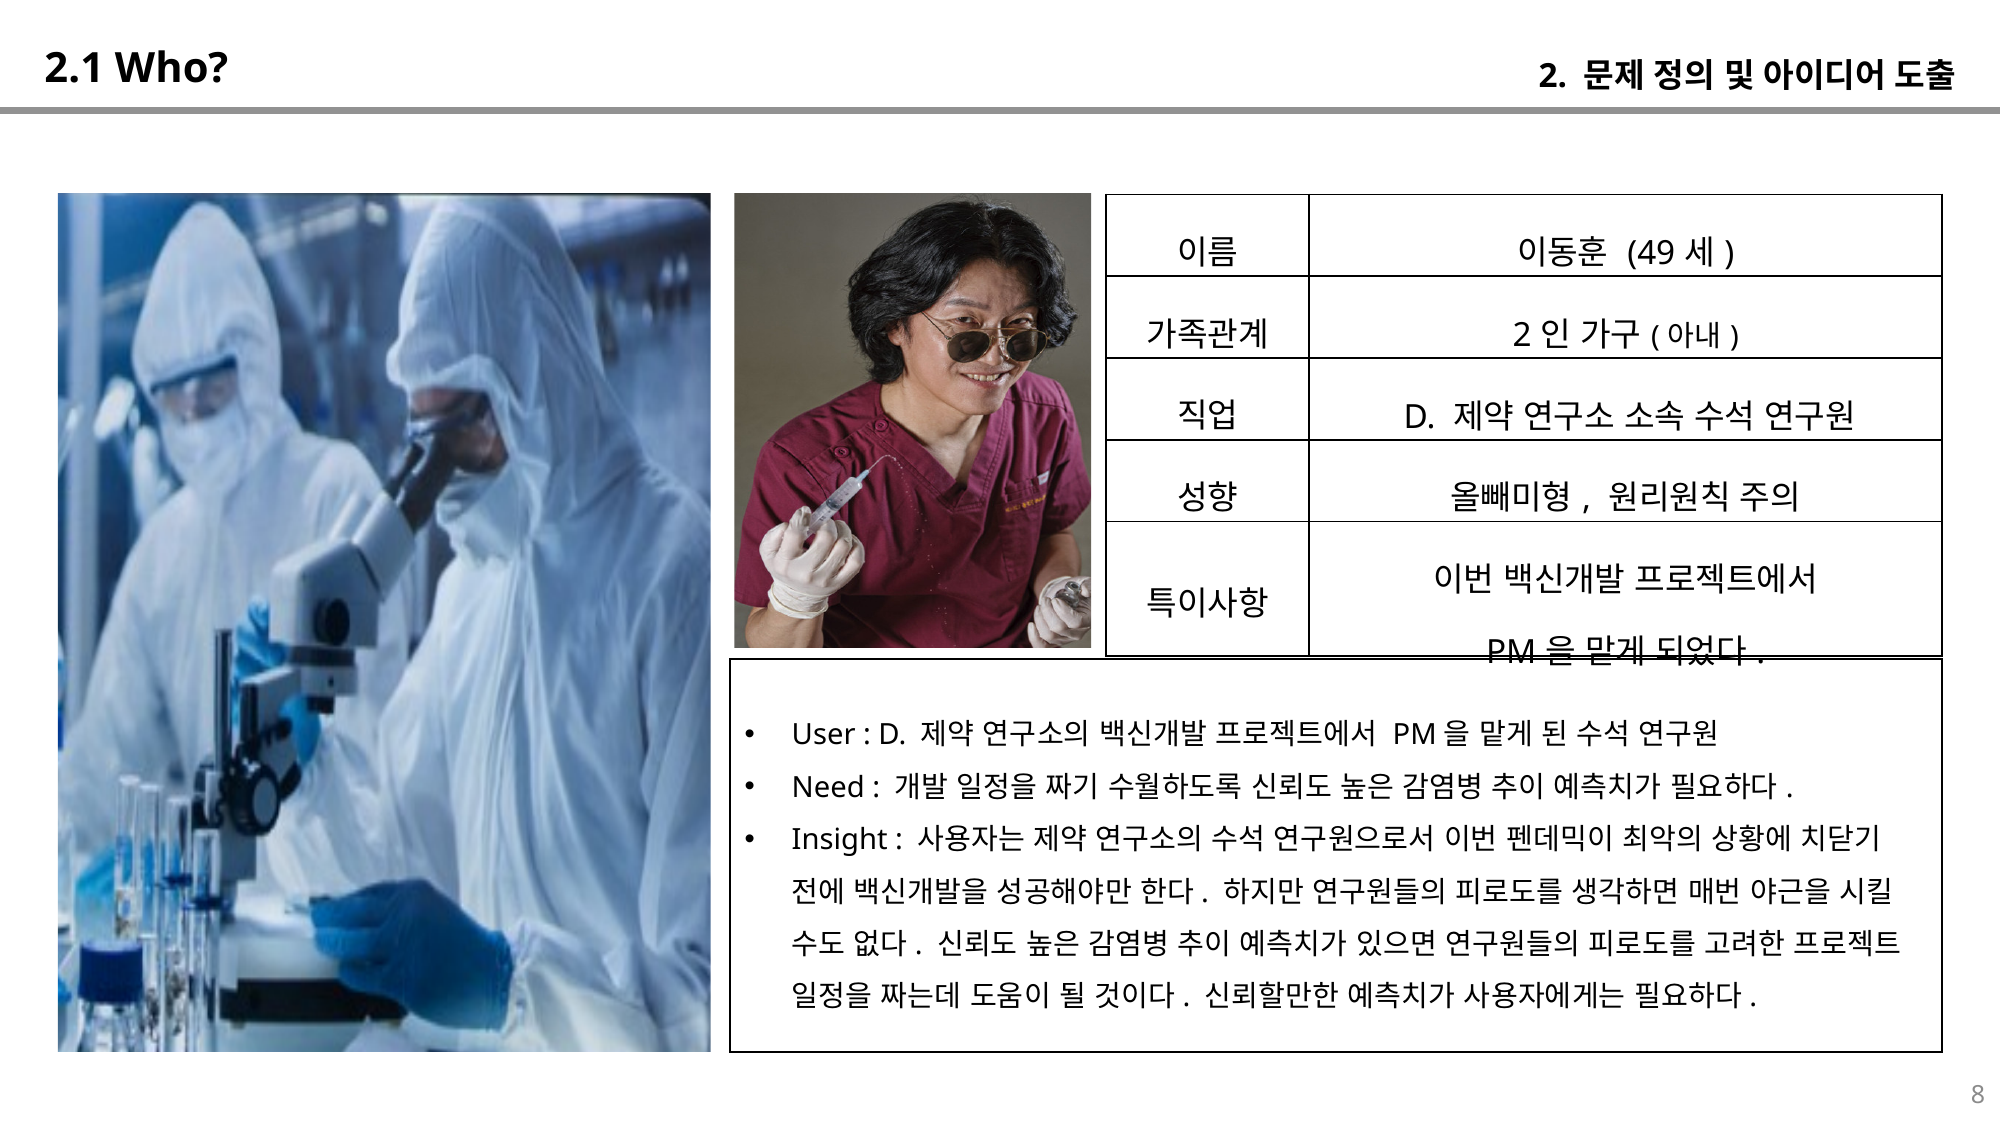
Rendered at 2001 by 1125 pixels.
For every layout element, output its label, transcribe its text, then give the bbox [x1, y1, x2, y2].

table_cell 가족관계 [1107, 277, 1308, 357]
slide_number 8 [1550, 1065, 2000, 1125]
text_box User : D. 제약 연구소의 백신개발 프로젝트에서 PM을 맡게 된 수석 연구원 Need : 개발 일정을 짜기 수월하도록 신뢰도 높은 감염병 추이 예측치가 필요하다. Insight : 사용자는 제약 연구소의 수석 연구원으로서 이번 펜데믹이 최악의 상황에 치닫기 전에 백신개발을 성공해야만 한다. 하지만 연구원들의 피로도를 생각하면 매번 야근을 시킬 수도 없다. 신뢰도 높은 감염병 추이 예측치가 있으면 연구원들의 피로도를 고려한 프로젝트 일정을 짜는데 도움이 될 것이다. 신뢰할만한 예측치가 사용자에게는 필요하다. [729, 658, 1943, 1053]
text_box 2.1 Who? [0, 33, 1000, 98]
text_box 2. 문제 정의 및 아이디어 도출 [971, 46, 1971, 101]
table_cell 2인 가구(아내) [1310, 277, 1941, 357]
table_cell 특이사항 [1107, 522, 1308, 655]
picture [57, 193, 711, 1052]
table_cell 올빼미형, 원리원칙 주의 [1310, 441, 1941, 521]
table_cell 성향 [1107, 441, 1308, 521]
table_cell D. 제약 연구소 소속 수석 연구원 [1310, 359, 1941, 439]
table_header 이름 [1107, 195, 1308, 275]
table_header 이동훈 (49세) [1310, 195, 1941, 275]
table_cell 직업 [1107, 359, 1308, 439]
table_cell 이번 백신개발 프로젝트에서 PM을 맡게 되었다. [1310, 522, 1941, 655]
picture [734, 193, 1092, 648]
